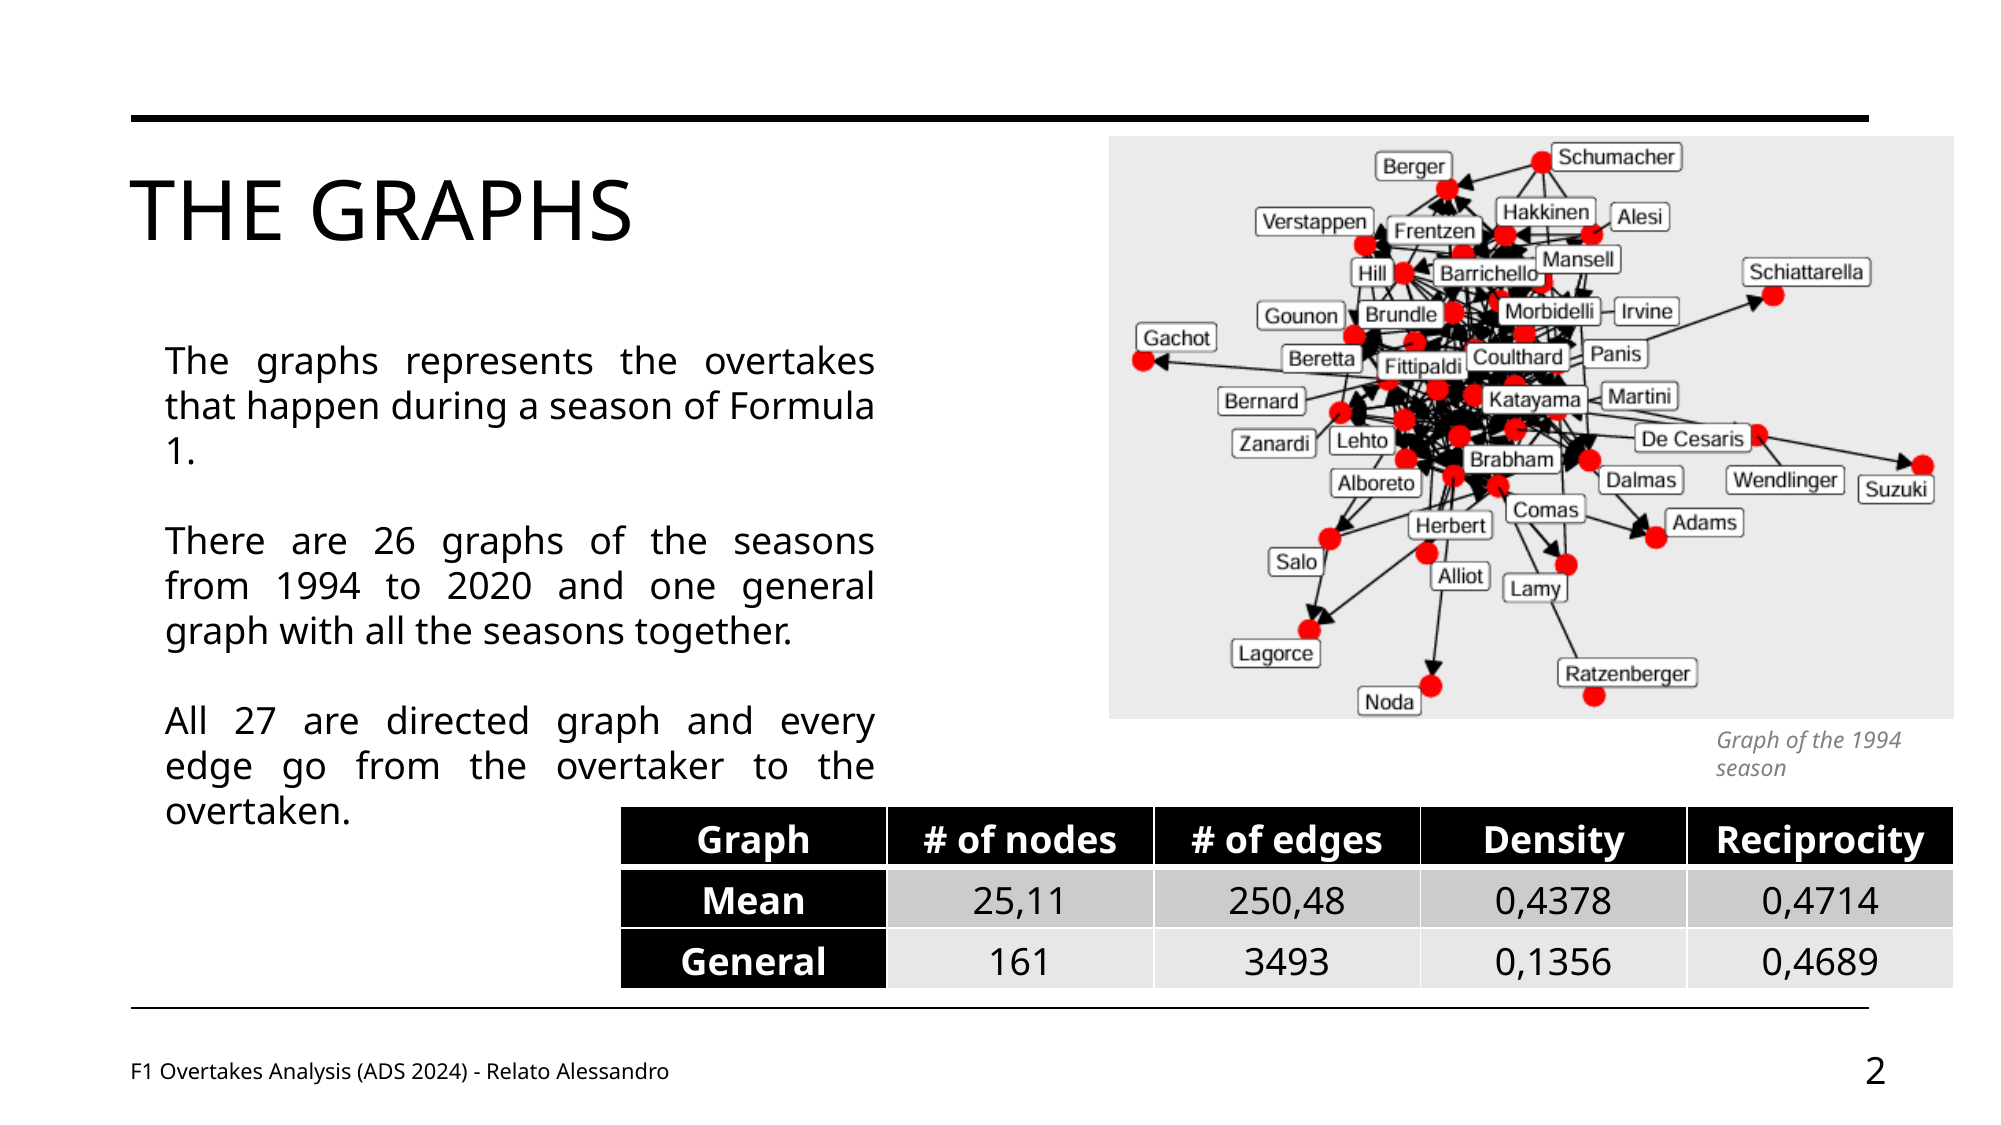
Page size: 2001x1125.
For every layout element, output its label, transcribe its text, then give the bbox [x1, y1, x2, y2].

footer F1 Overtakes Analysis (ADS 2024) - Relato Alessandro [115, 1042, 861, 1103]
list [1109, 136, 1954, 719]
table_cell General [621, 929, 886, 988]
table_header Reciprocity [1688, 807, 1953, 864]
table_cell 0,4378 [1421, 870, 1686, 927]
slide_number 2 [1791, 1042, 1902, 1103]
table_header Density [1421, 807, 1686, 864]
table_cell 0,1356 [1421, 929, 1686, 988]
table_header Graph [621, 807, 886, 864]
table_cell Mean [621, 870, 886, 927]
table_cell 25,11 [888, 870, 1153, 927]
table_cell 0,4689 [1688, 929, 1953, 988]
table_cell 250,48 [1155, 870, 1420, 927]
table_header # of edges [1155, 807, 1420, 864]
text_box The graphs represents the overtakes that happen during a season of Formula 1. There are 26 graphs of the seasons from 1994 to 2020 and one general graph with all the seasons together. All 27 are directed graph and every edge go from the overtaker to the overtaken. [149, 329, 891, 840]
table_header # of nodes [888, 807, 1153, 864]
title The graphs [114, 149, 1109, 365]
table_cell 3493 [1155, 929, 1420, 988]
table_cell 161 [888, 929, 1153, 988]
text_box Graph of the 1994 season [1701, 719, 1954, 788]
table_cell 0,4714 [1688, 870, 1953, 927]
